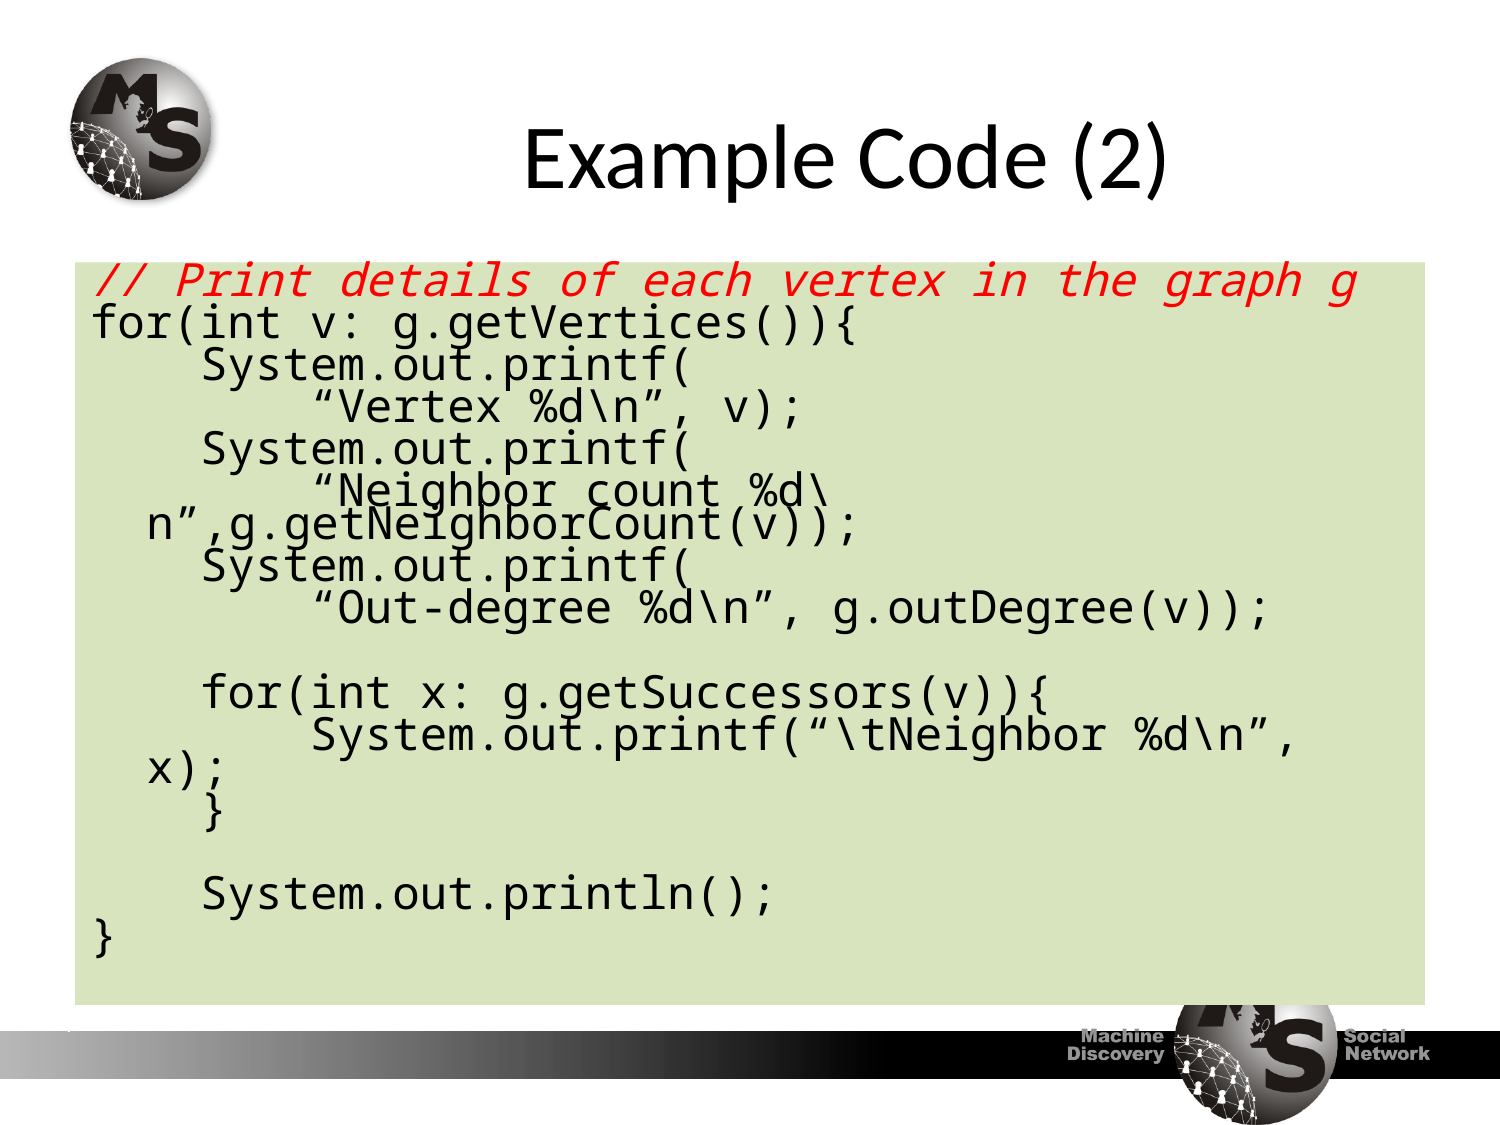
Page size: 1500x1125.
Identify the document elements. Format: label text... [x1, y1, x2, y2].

picture [1066, 962, 1430, 1125]
picture [70, 58, 211, 200]
list // Print details of each vertex in the graph g for(int v: g.getVertices()){ System.out.printf( “Vertex %d\n”, v); System.out.printf( “Neighbor count %d\n”,g.getNeighborCount(v)); System.out.printf( “Out-degree %d\n”, g.outDegree(v)); for(int x: g.getSuccessors(v)){ System.out.printf(“\tNeighbor %d\n”, x); } System.out.println(); } [75, 262, 1425, 1005]
title Example Code (2) [269, 58, 1425, 247]
